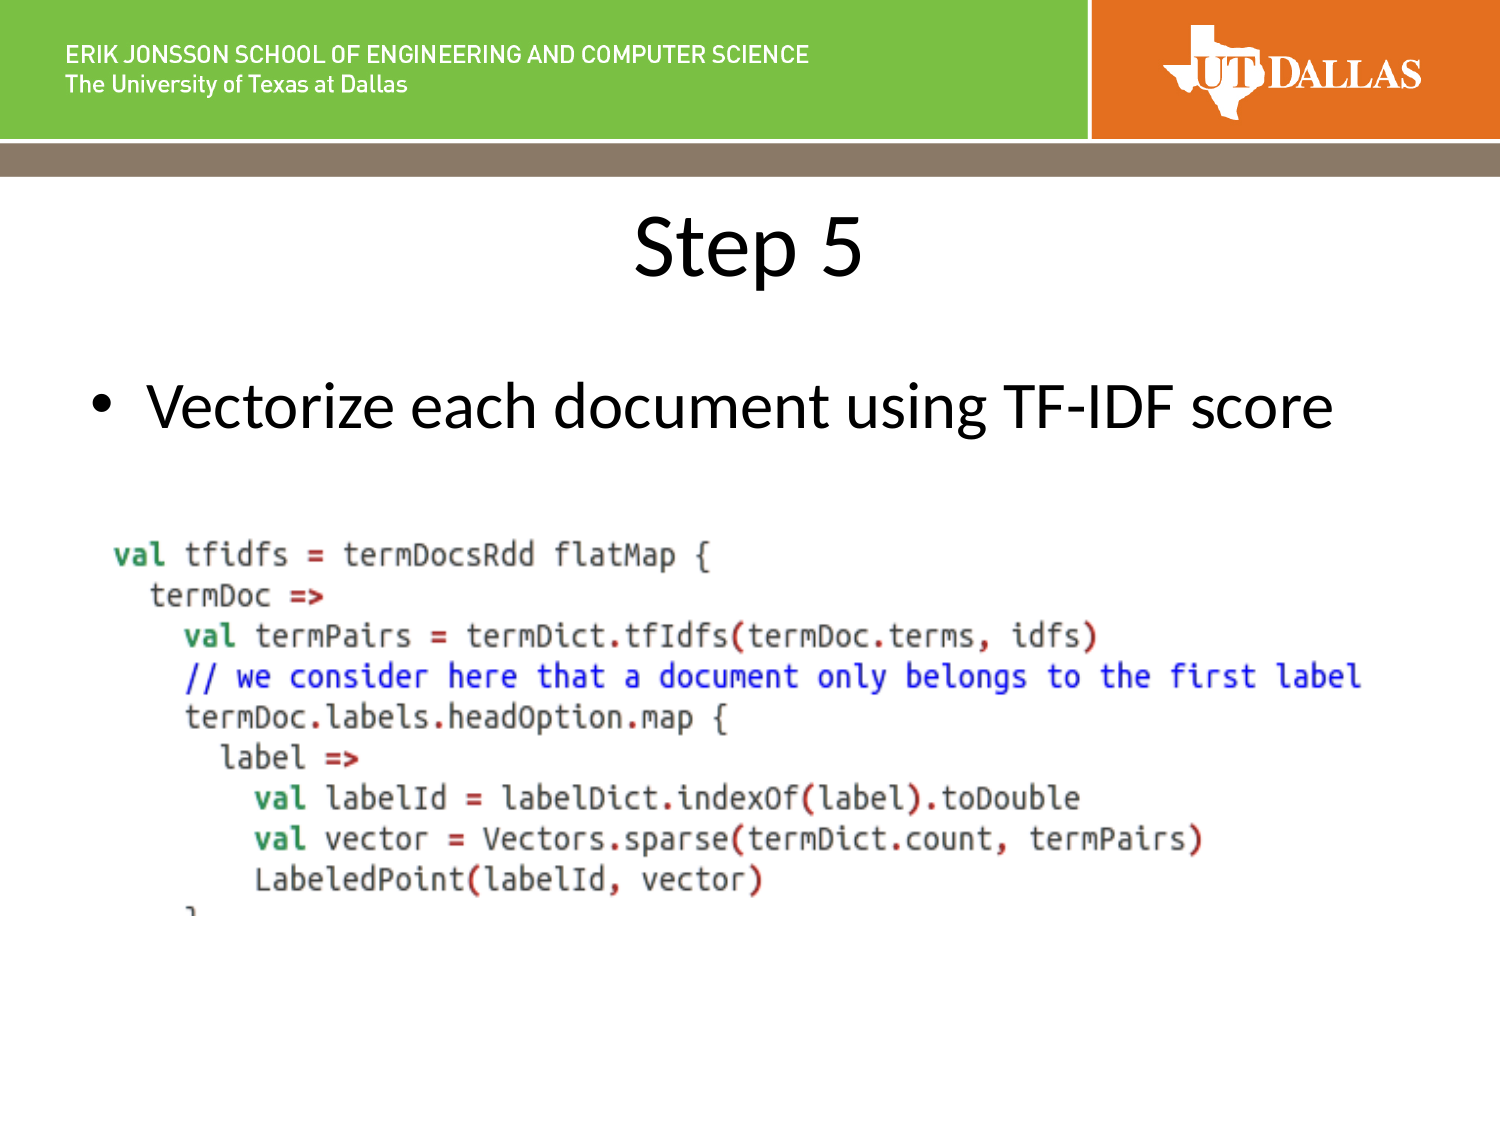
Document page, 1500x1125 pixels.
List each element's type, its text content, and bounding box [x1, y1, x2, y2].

list Vectorize each document using TF-IDF score [75, 354, 1425, 1097]
picture [0, 0, 1500, 1125]
title Step 5 [75, 145, 1425, 334]
